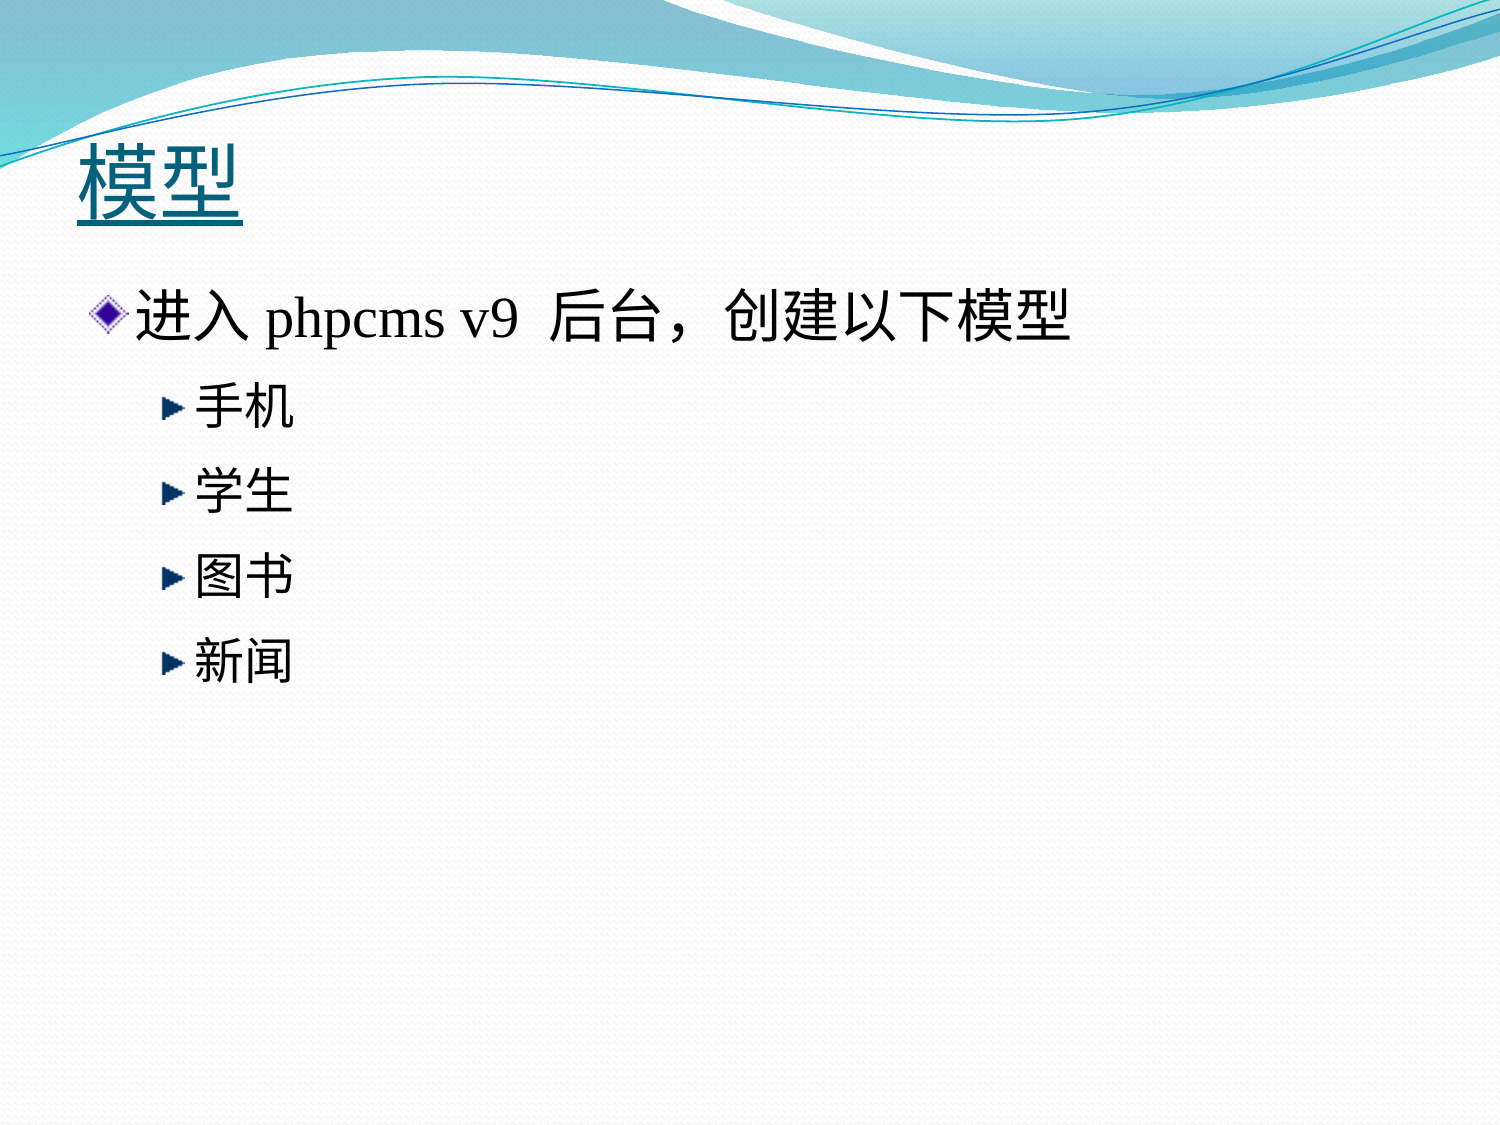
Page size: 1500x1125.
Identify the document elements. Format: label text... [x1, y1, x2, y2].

title 模型 [76, 101, 1427, 231]
picture [154, 389, 185, 420]
picture [154, 559, 185, 590]
picture [89, 295, 129, 334]
picture [154, 474, 185, 505]
picture [154, 644, 185, 675]
list 进入phpcms v9 后台，创建以下模型 手机 学生 图书 新闻 [75, 267, 1425, 988]
